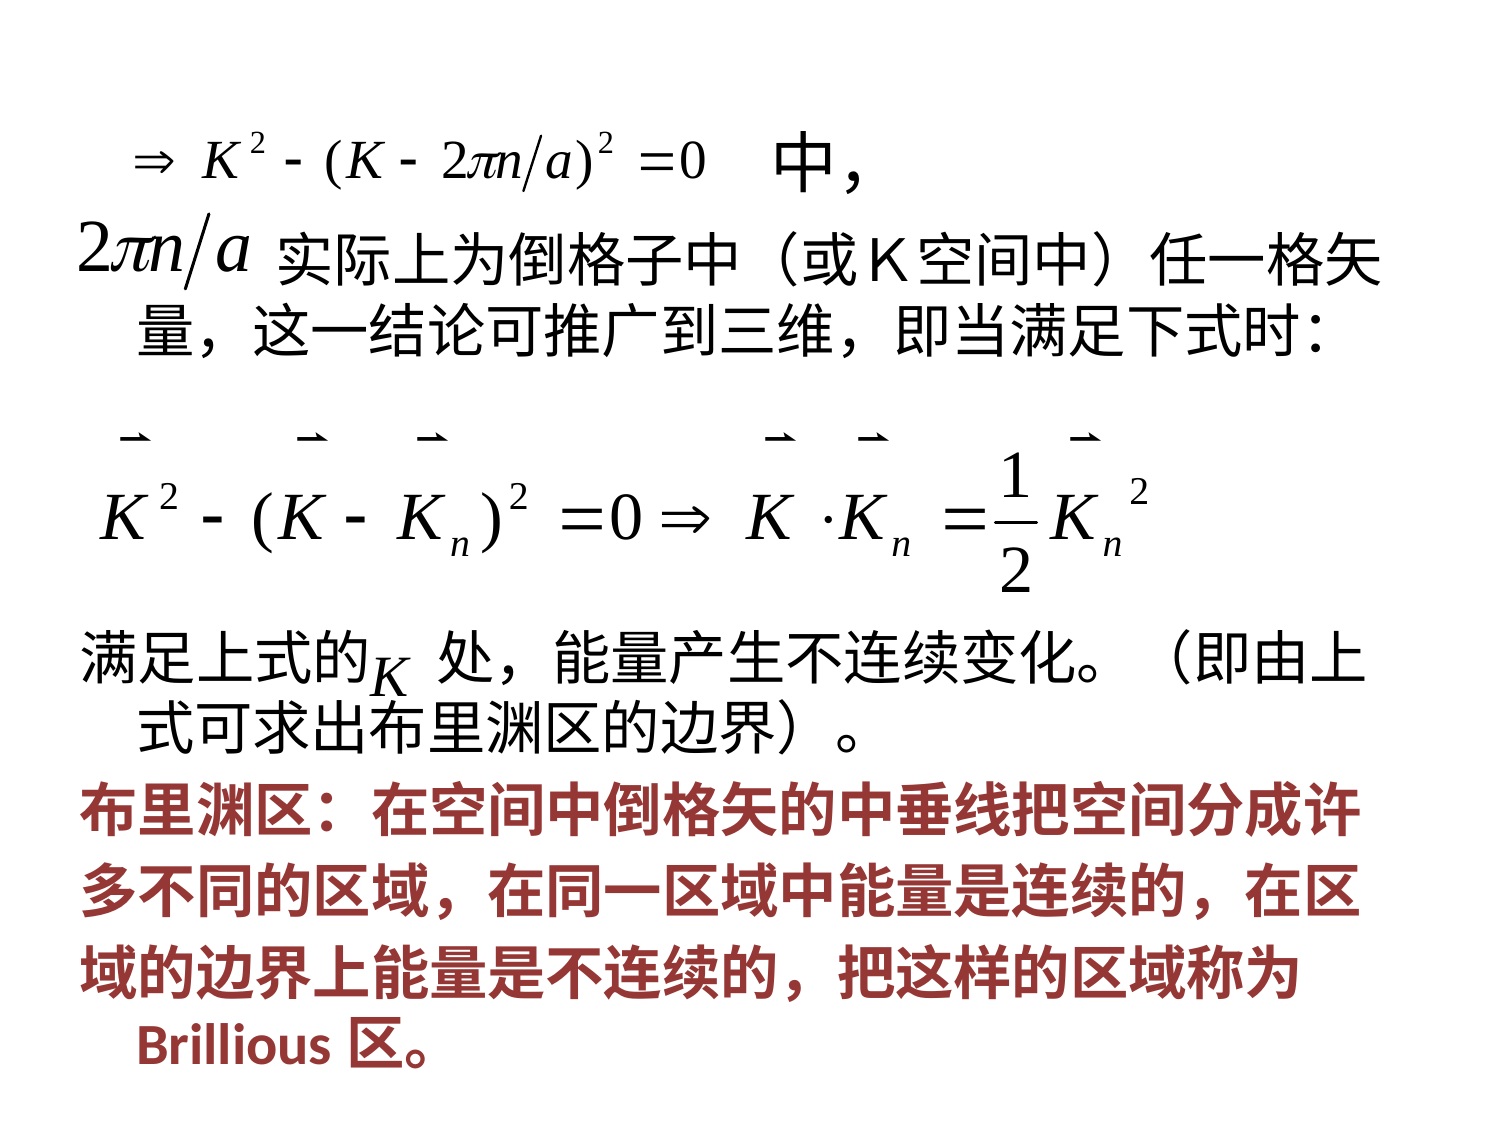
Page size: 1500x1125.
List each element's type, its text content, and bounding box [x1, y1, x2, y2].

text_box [88, 432, 1164, 608]
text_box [64, 196, 268, 303]
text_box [125, 117, 716, 202]
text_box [359, 633, 423, 707]
list 中， 实际上为倒格子中（或Ｋ空间中）任一格矢量，这一结论可推广到三维，即当满足下式时： 满足上式的 处，能量产生不连续变化。（即由上式可求出布里渊区的边界）。 布里渊区：在空间中倒格矢的中垂线把空间分成许 多不同的区域，在同一区域中能量是连续的，在区 域的边界上能量是不连续的，把这样的区域称为Brillious区。 [64, 113, 1415, 856]
